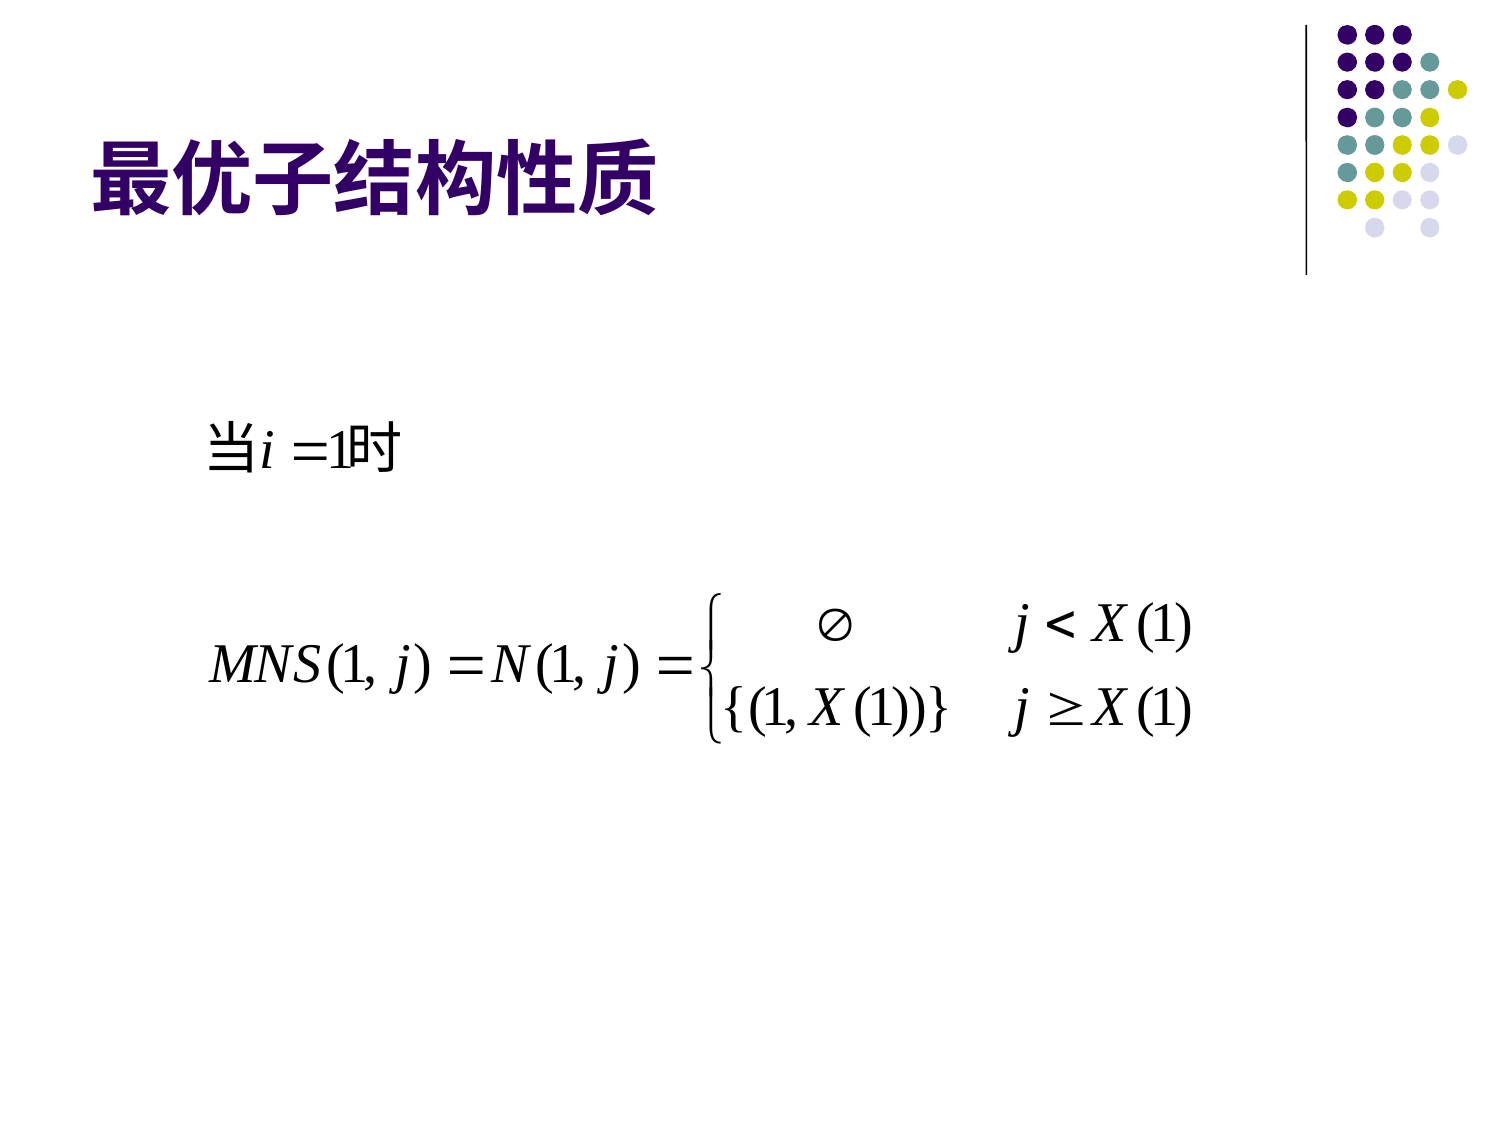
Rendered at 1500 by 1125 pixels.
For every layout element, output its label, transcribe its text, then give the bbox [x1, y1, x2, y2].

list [199, 412, 1201, 754]
title 最优子结构性质 [75, 20, 1313, 233]
